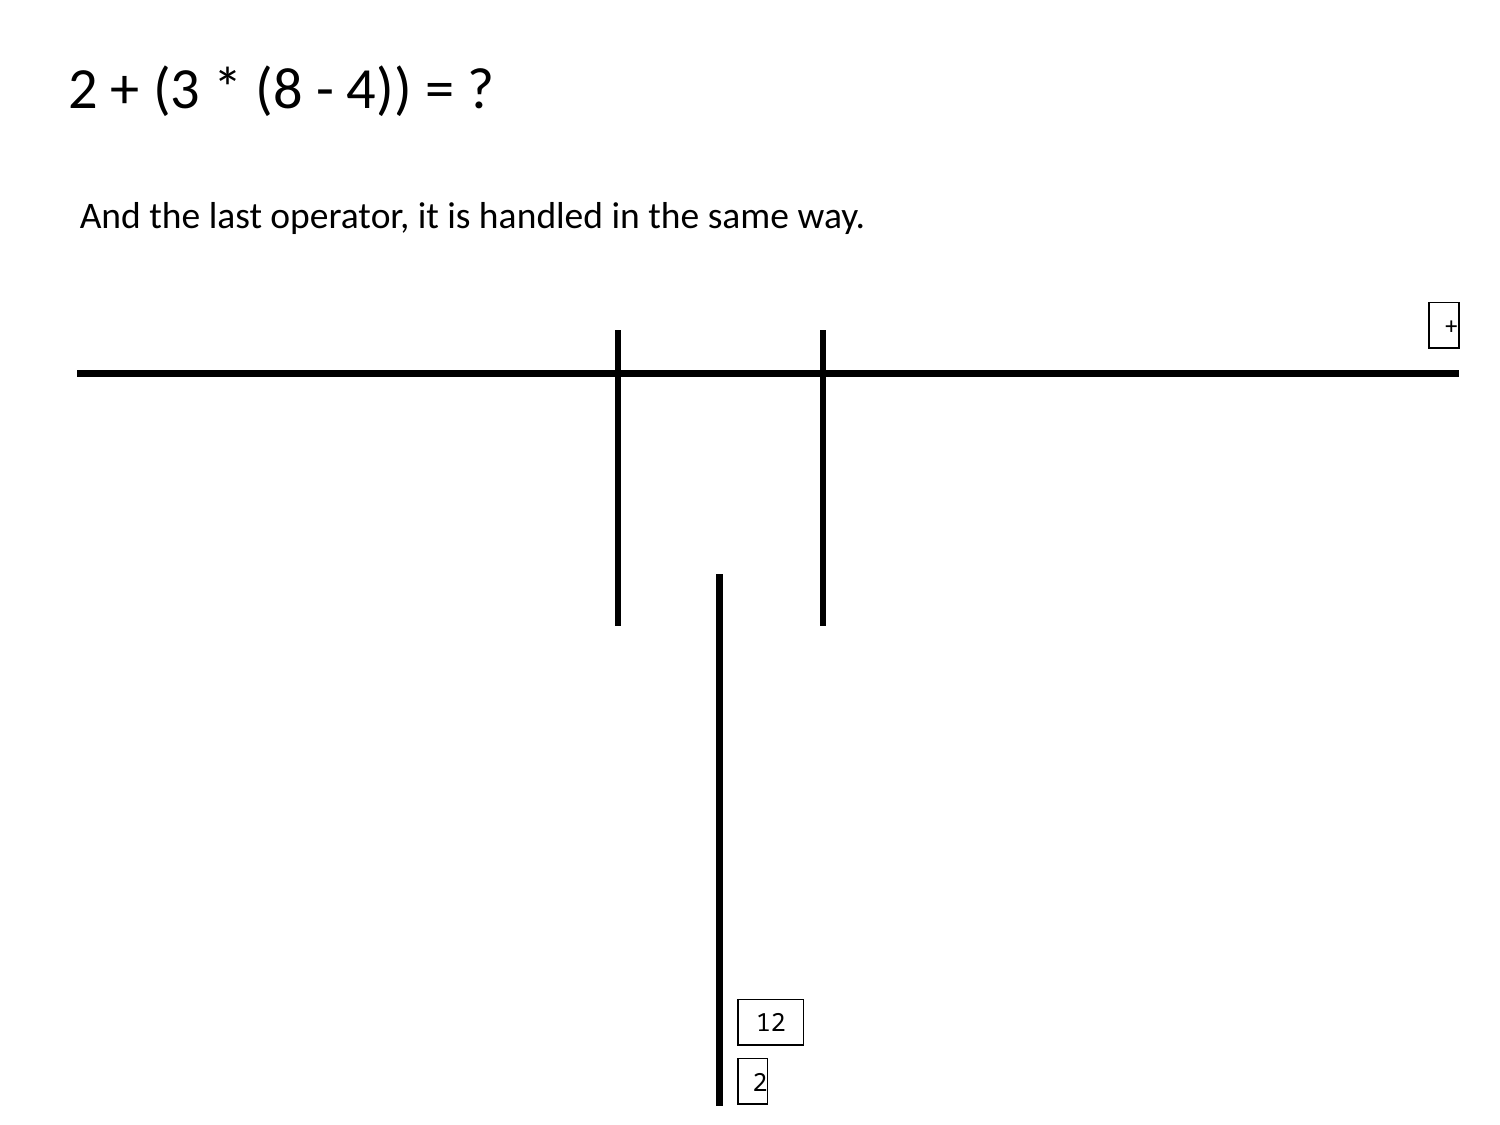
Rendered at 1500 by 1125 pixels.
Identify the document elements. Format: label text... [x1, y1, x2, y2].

text_box And the last operator, it is handled in the same way. [64, 183, 1471, 244]
text_box 12 [738, 999, 804, 1045]
text_box 2 [738, 1058, 768, 1105]
text_box + [1429, 302, 1459, 349]
text_box 2 + (3 * (8 - 4)) = ? [53, 42, 1057, 129]
